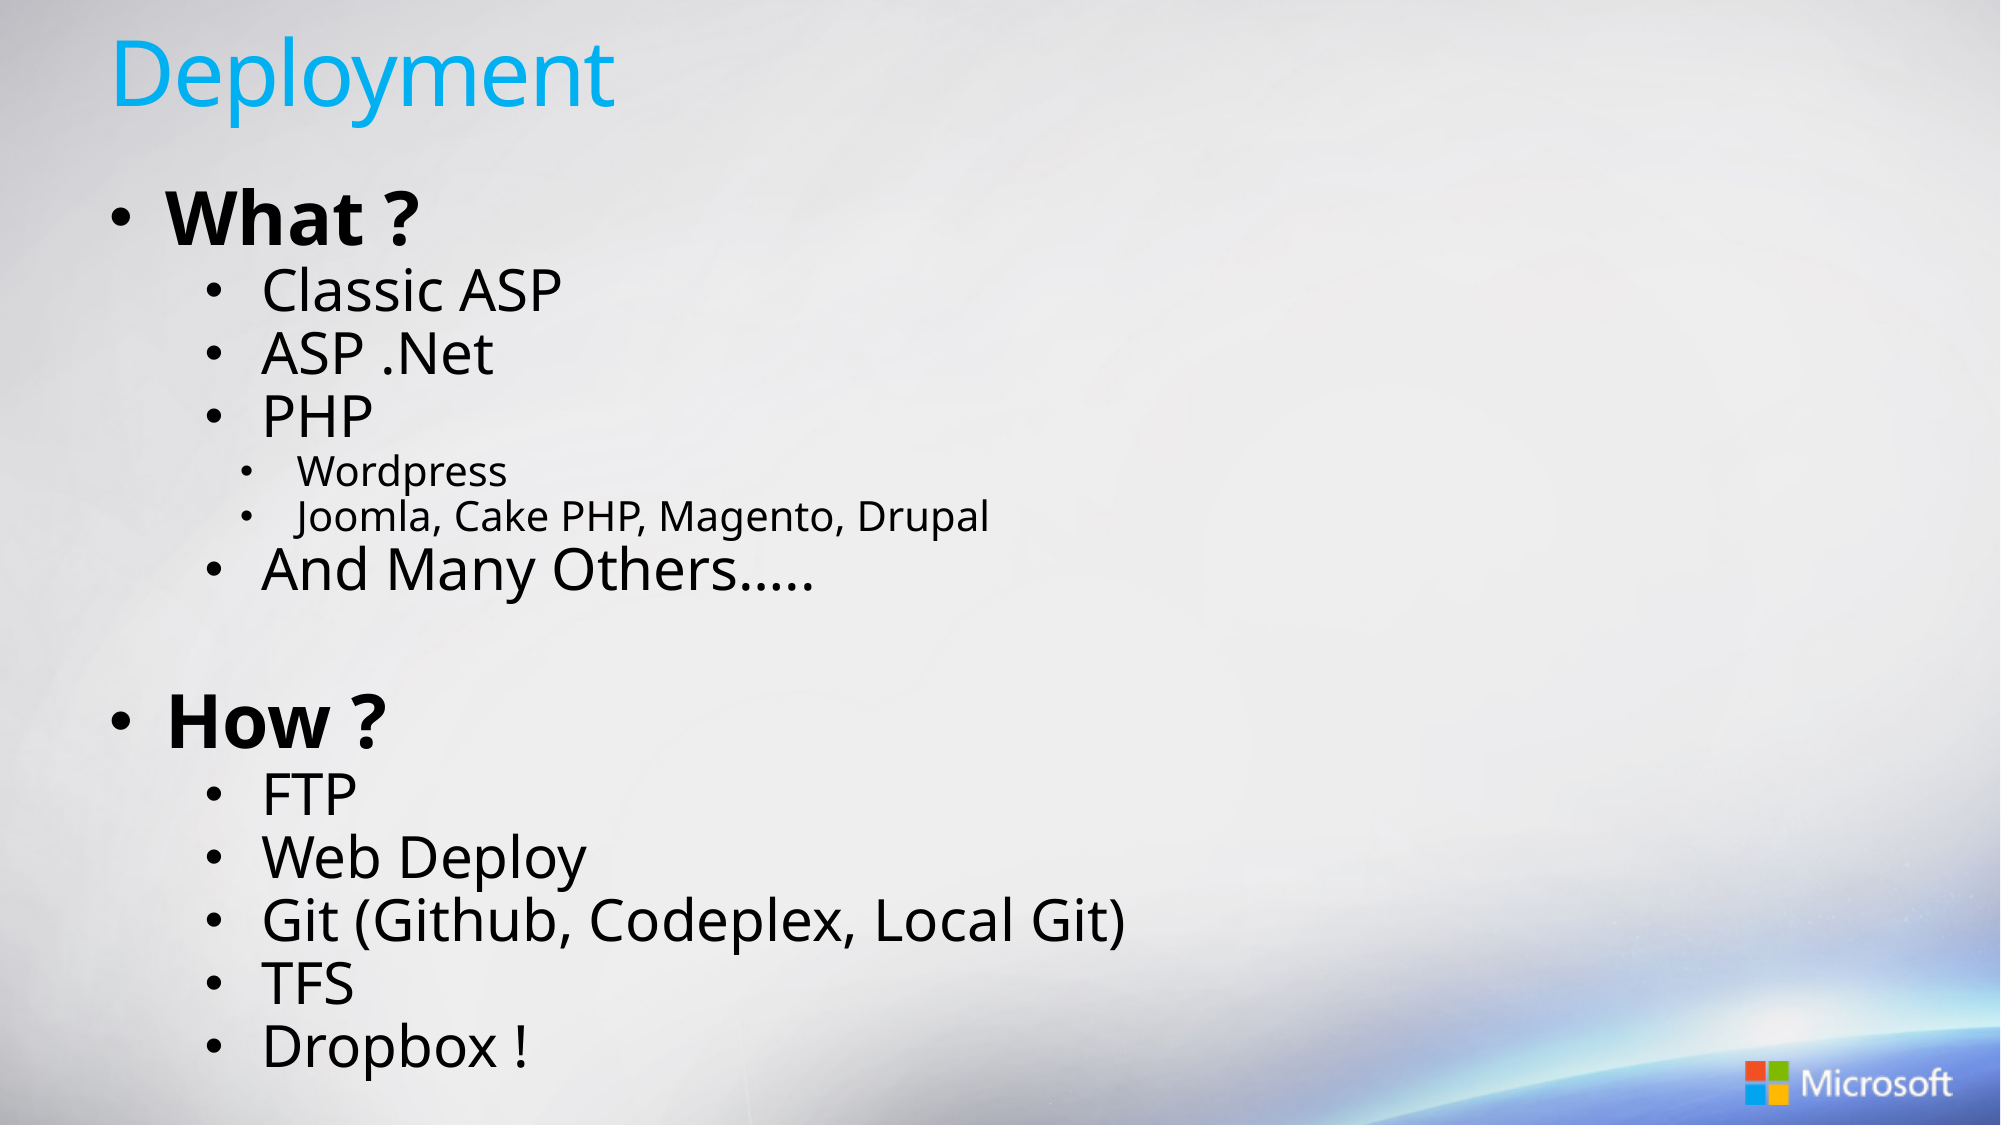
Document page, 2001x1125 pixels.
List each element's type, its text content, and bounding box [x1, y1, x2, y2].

text_box Deployment [93, 12, 1269, 118]
picture [0, 0, 2001, 1125]
text_box What ? Classic ASP ASP .Net PHP Wordpress Joomla, Cake PHP, Magento, Drupal And Many Others….. How ? FTP Web Deploy Git (Github, Codeplex, Local Git) TFS Dropbox ! [85, 162, 1738, 959]
